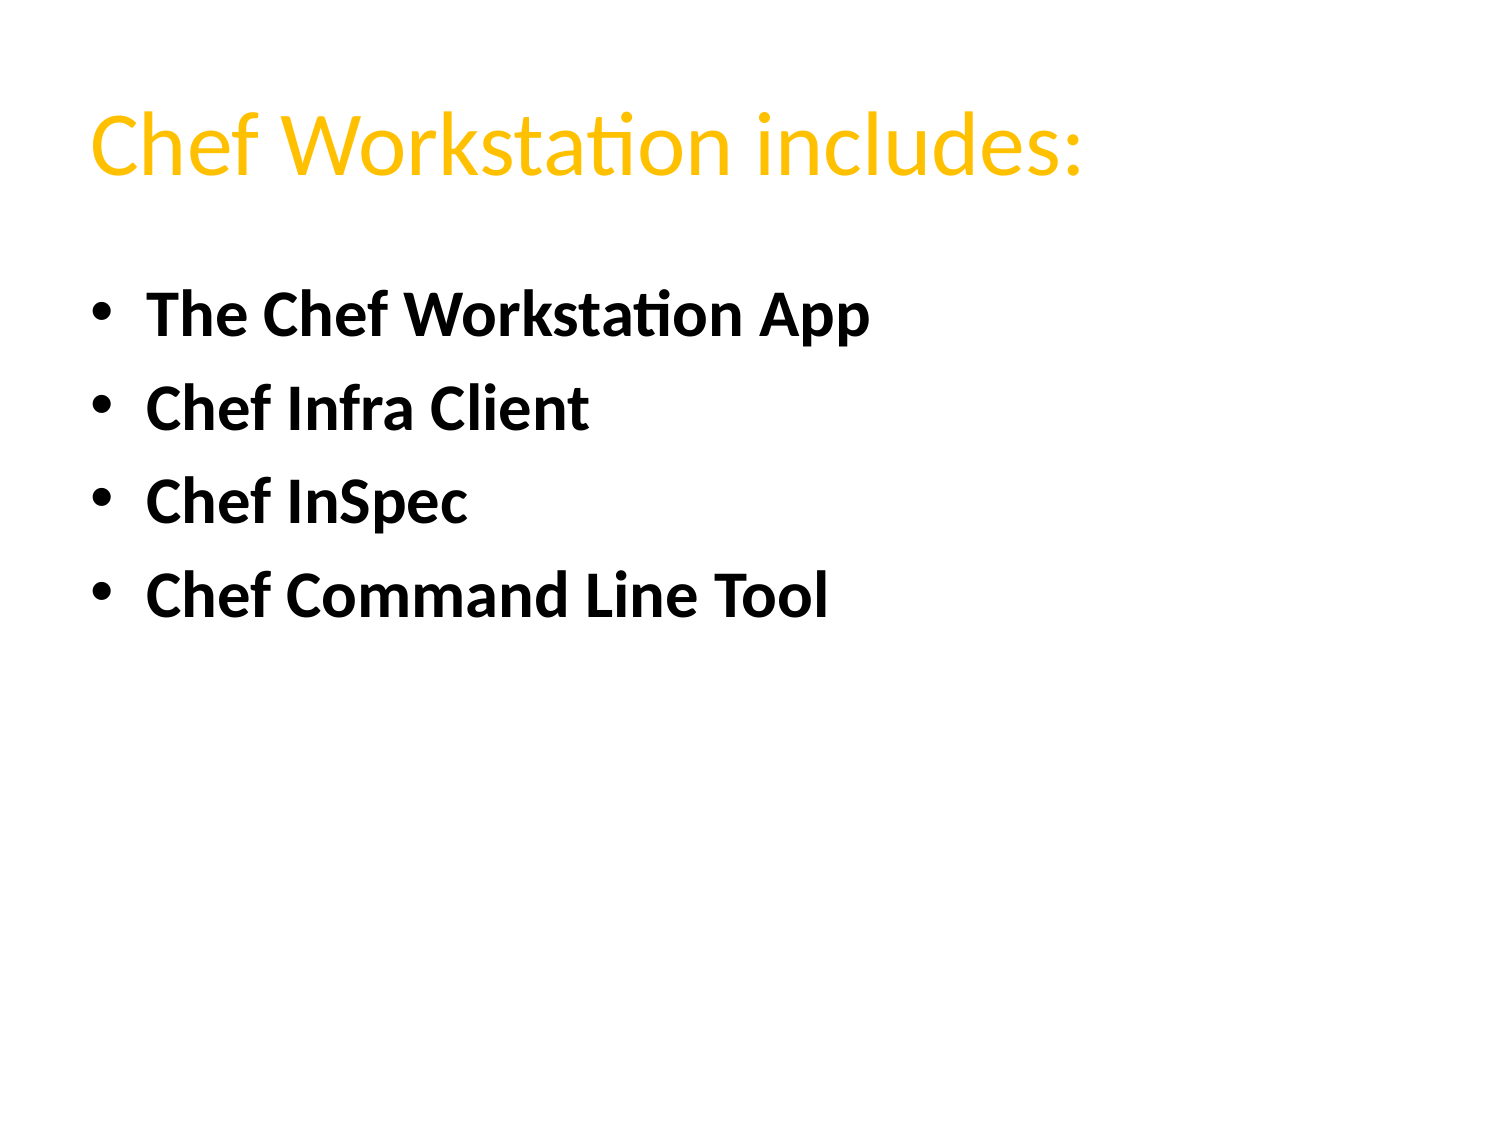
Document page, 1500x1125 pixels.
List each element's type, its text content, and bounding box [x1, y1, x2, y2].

title Chef Workstation includes: [75, 45, 1425, 233]
list The Chef Workstation App Chef Infra Client Chef InSpec Chef Command Line Tool [75, 262, 1425, 1005]
